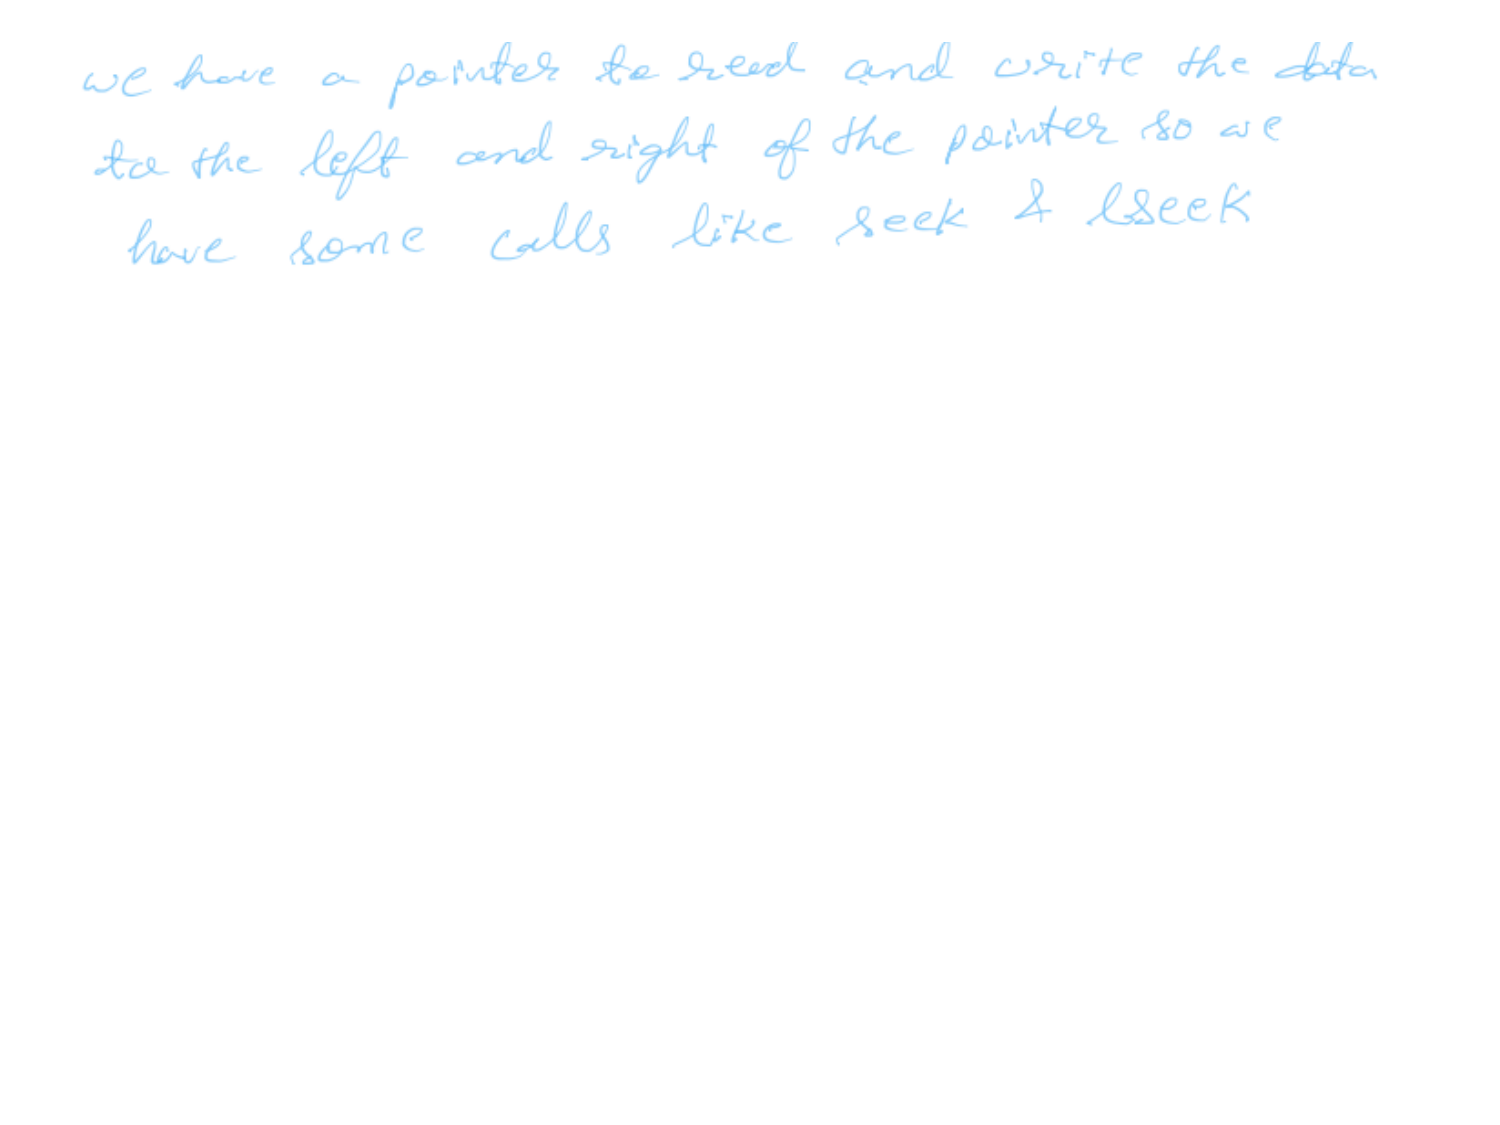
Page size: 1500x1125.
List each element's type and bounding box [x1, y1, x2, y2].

list [39, 42, 1399, 287]
